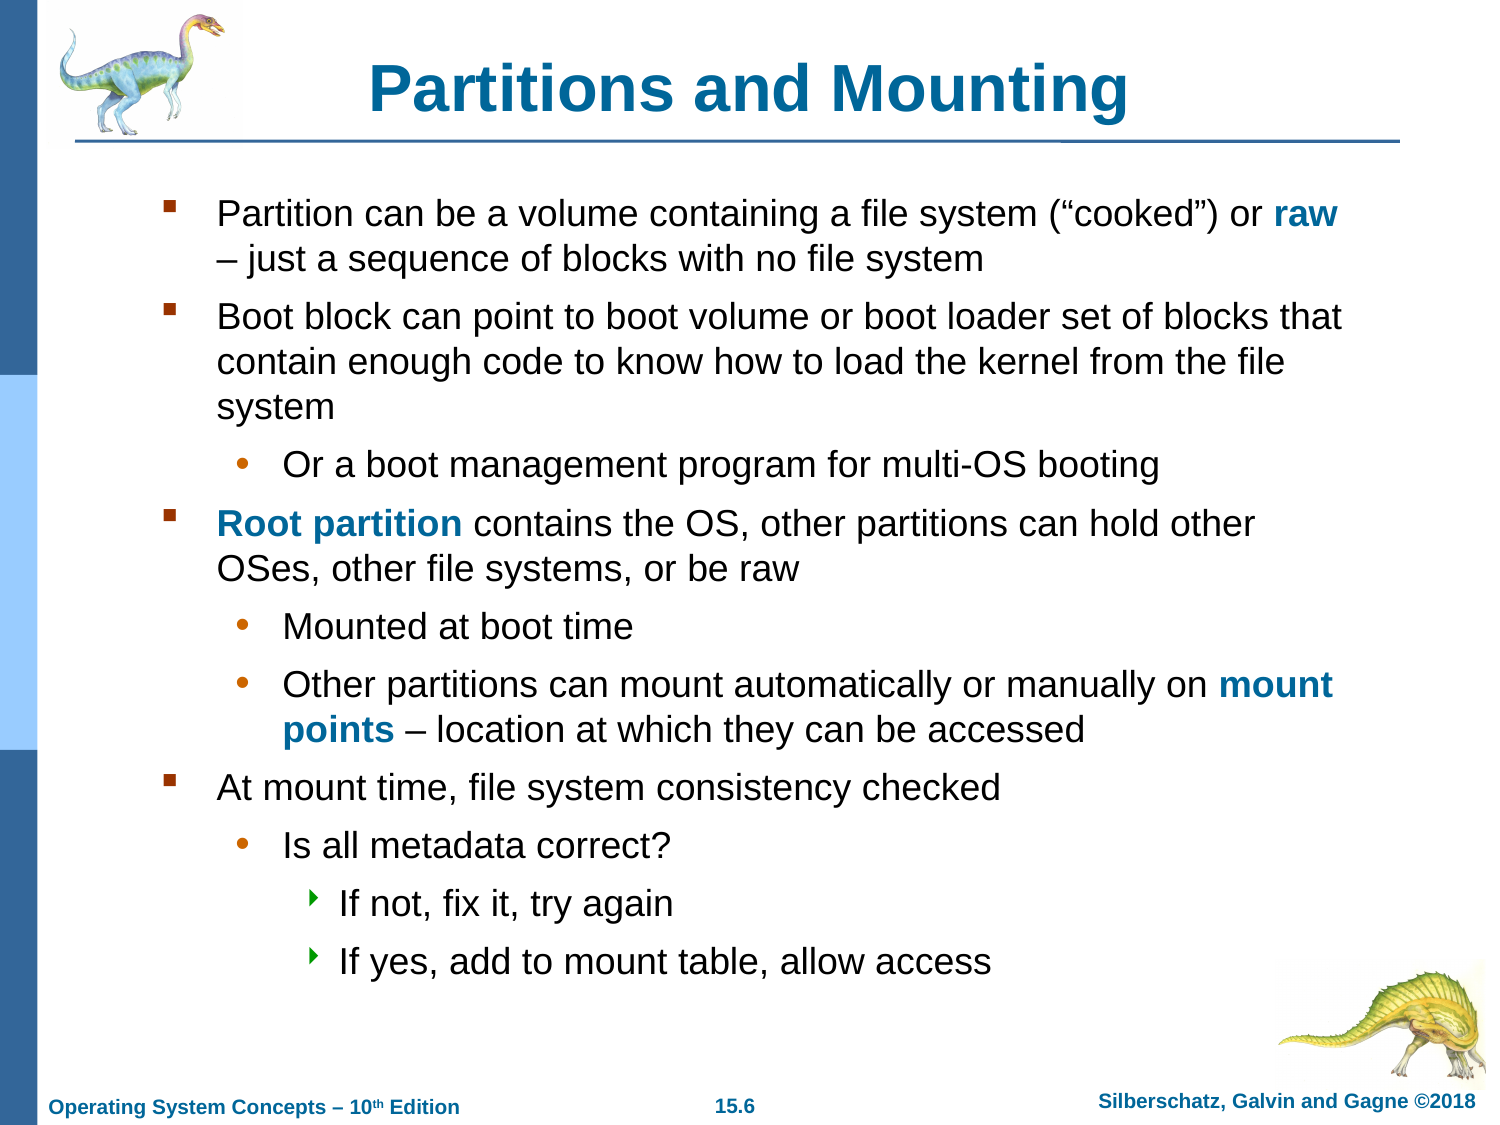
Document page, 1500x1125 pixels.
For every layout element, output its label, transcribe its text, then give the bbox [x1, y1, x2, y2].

picture [1275, 959, 1486, 1090]
list Partition can be a volume containing a file system (“cooked”) or raw – just a sequence of blocks with no file system Boot block can point to boot volume or boot loader set of blocks that contain enough code to know how to load the kernel from the file system Or a boot management program for multi-OS booting Root partition contains the OS, other partitions can hold other OSes, other file systems, or be raw Mounted at boot time Other partitions can mount automatically or manually on mount points – location at which they can be accessed At mount time, file system consistency checked Is all metadata correct? If not, fix it, try again If yes, add to mount table, allow access [145, 181, 1363, 981]
picture [46, 0, 243, 149]
title Partitions and Mounting [75, 38, 1425, 133]
